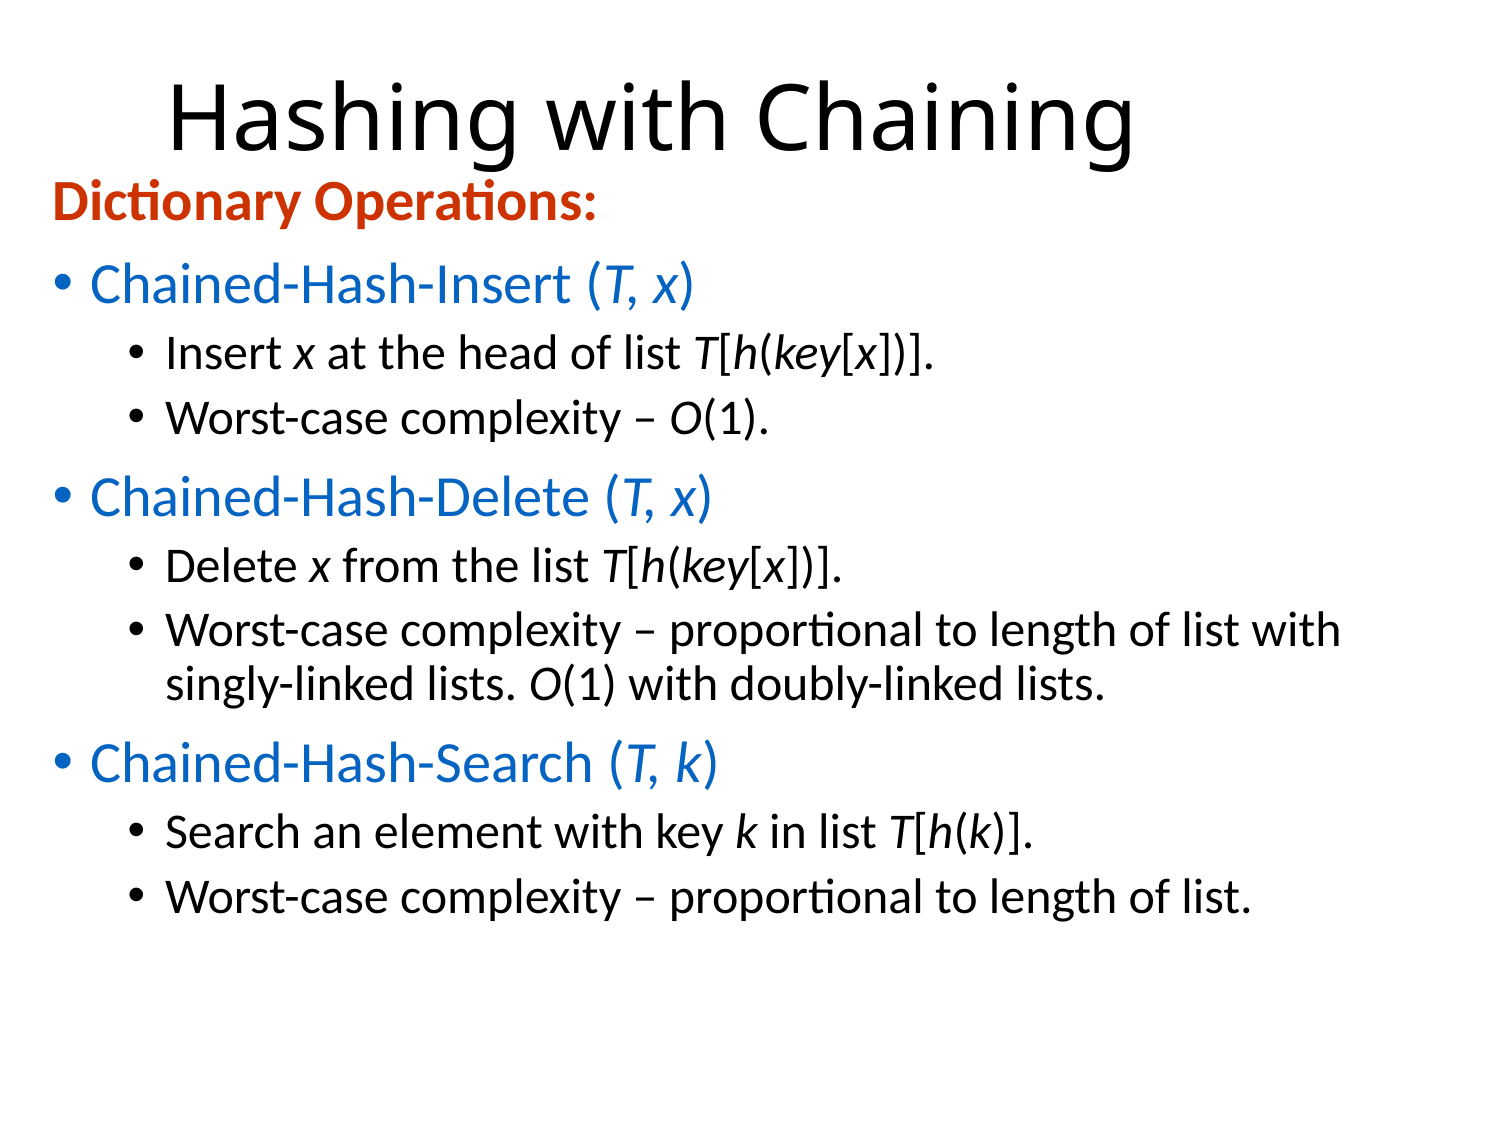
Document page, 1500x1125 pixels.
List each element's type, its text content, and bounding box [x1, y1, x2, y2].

title Hashing with Chaining [150, 12, 1444, 162]
list Dictionary Operations: Chained-Hash-Insert (T, x) Insert x at the head of list T[h(key[x])]. Worst-case complexity – O(1). Chained-Hash-Delete (T, x) Delete x from the list T[h(key[x])]. Worst-case complexity – proportional to length of list with singly-linked lists. O(1) with doubly-linked lists. Chained-Hash-Search (T, k) Search an element with key k in list T[h(k)]. Worst-case complexity – proportional to length of list. [37, 162, 1475, 1050]
